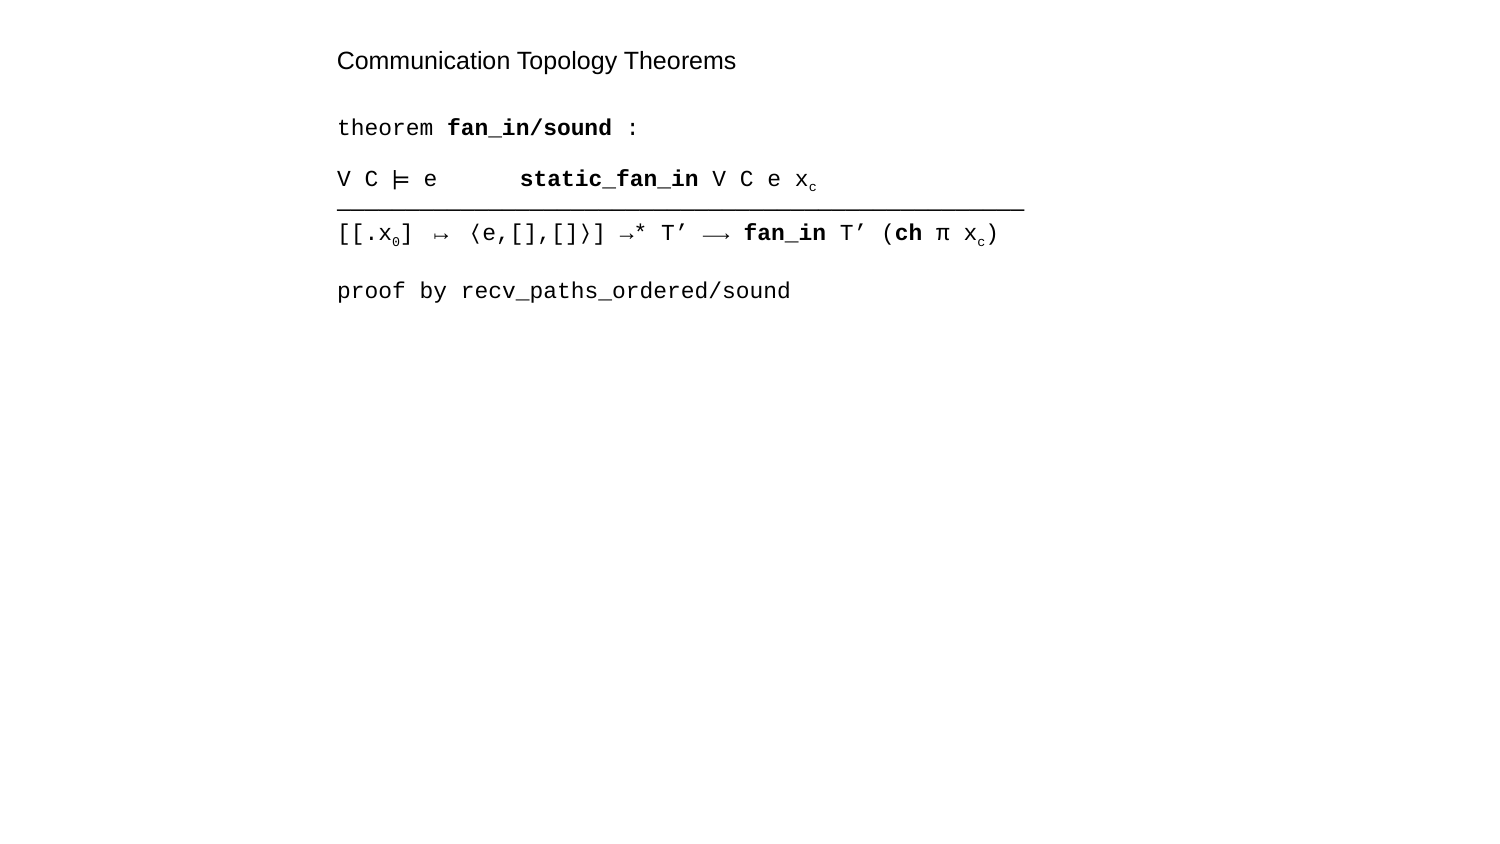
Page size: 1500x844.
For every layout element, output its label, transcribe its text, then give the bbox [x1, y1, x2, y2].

text_box Communication Topology Theorems [321, 0, 1400, 90]
list theorem fan_in/sound : V C ⊨ e static_fan_in V C e xc —————————————————————————————————————————————————— [[.x0] ↦ ⟨e,[],[]⟩] →* T’ ⟶ fan_in T’ (ch π xc) proof by recv_paths_ordered/sound [321, 97, 1270, 831]
